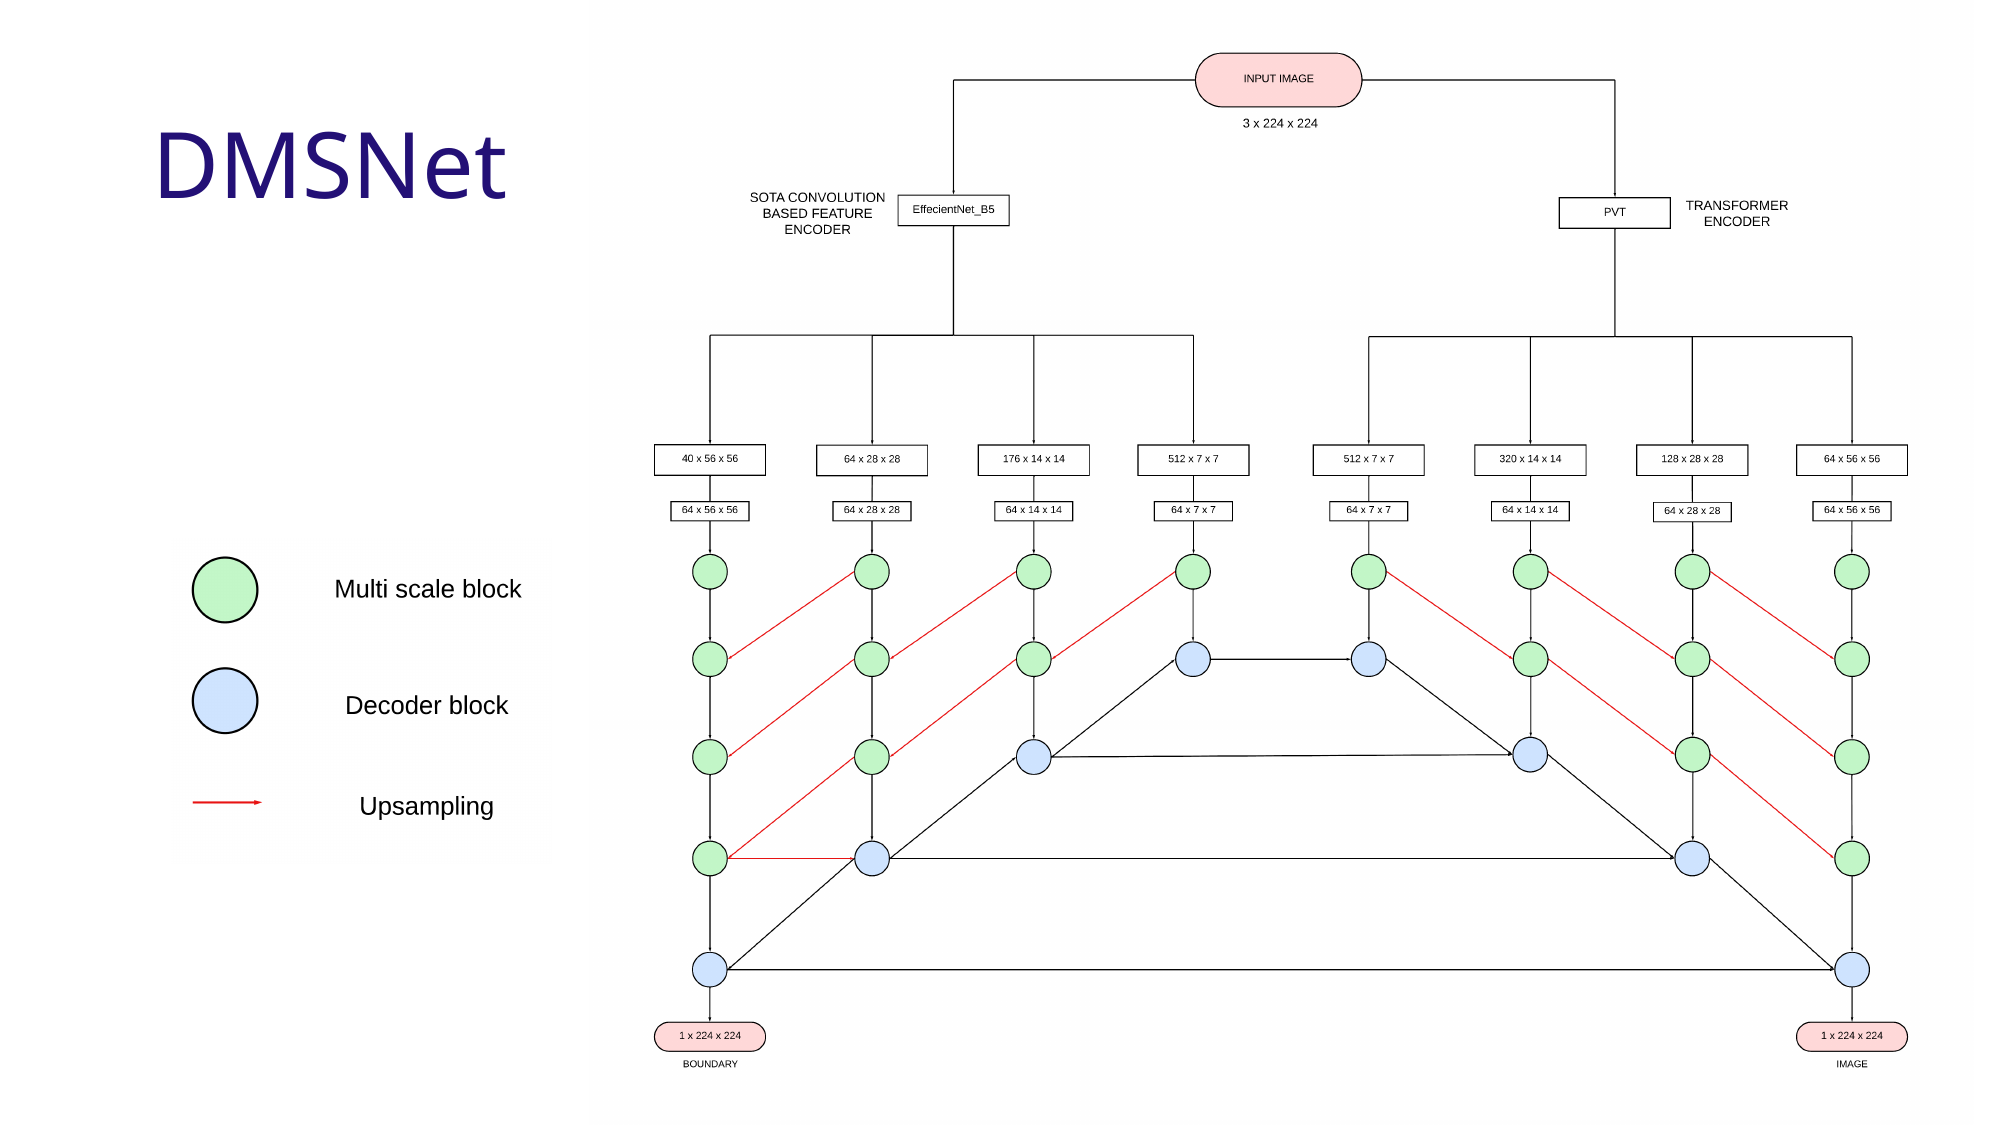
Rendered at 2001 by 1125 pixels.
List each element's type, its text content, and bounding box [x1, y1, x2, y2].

picture [589, 0, 1974, 1125]
picture [171, 538, 552, 864]
title DMSNet [137, 59, 589, 278]
